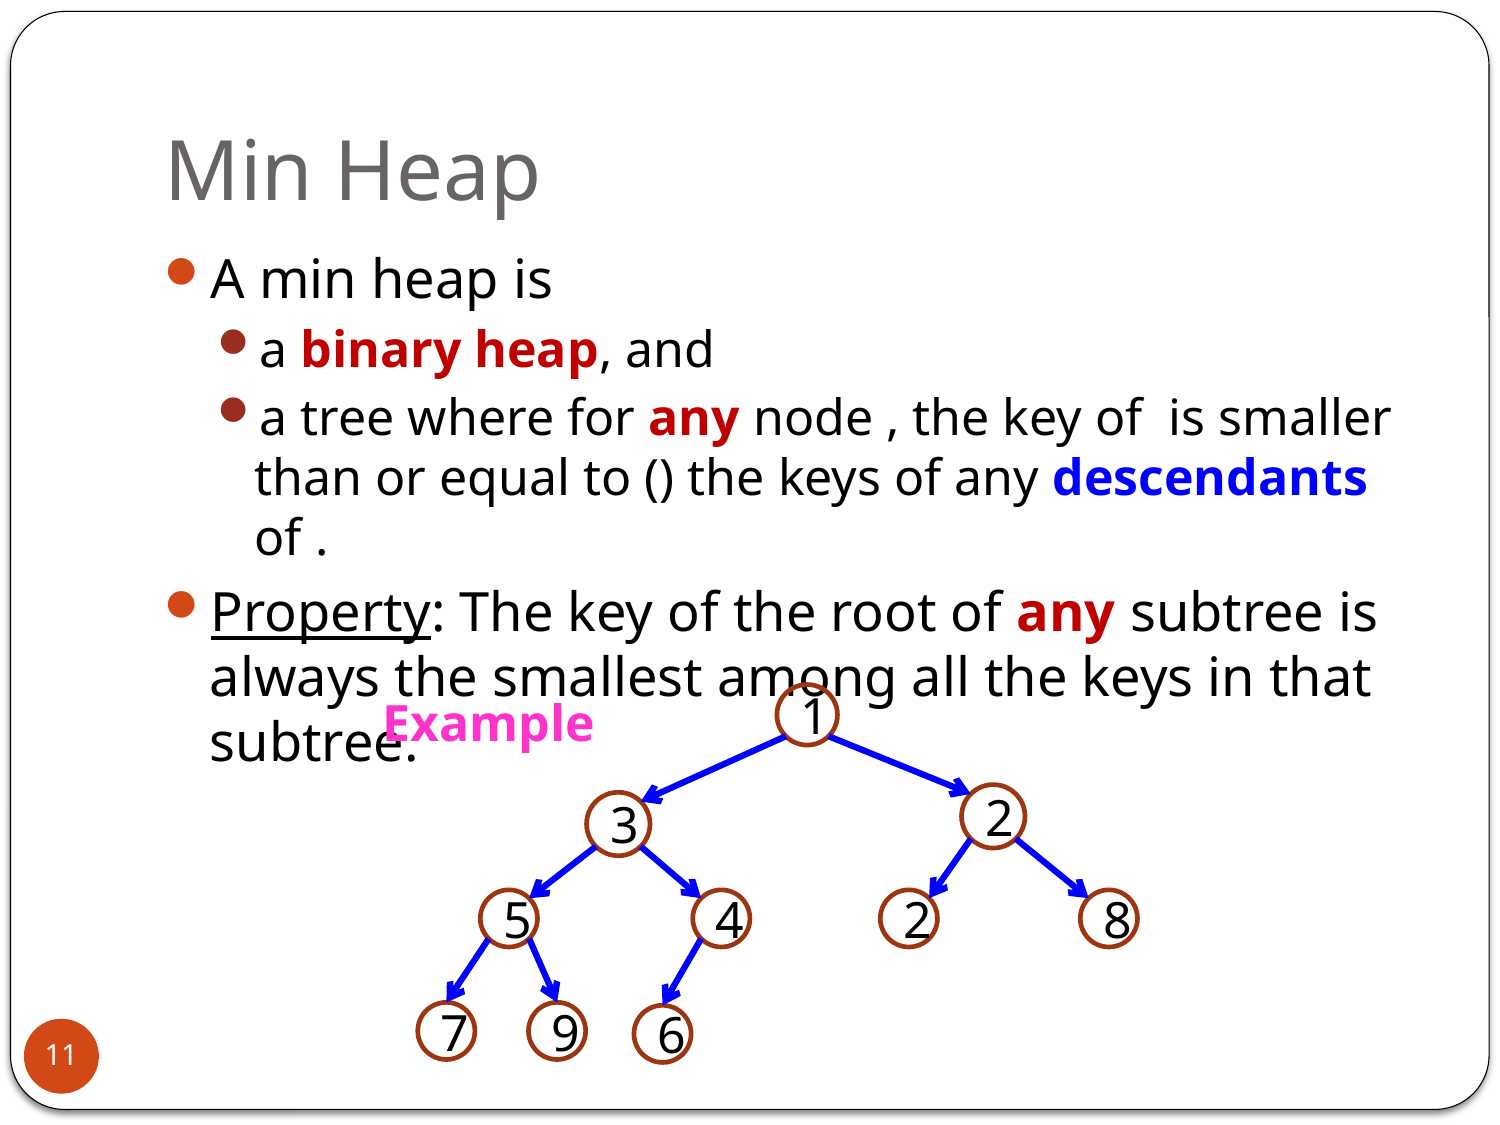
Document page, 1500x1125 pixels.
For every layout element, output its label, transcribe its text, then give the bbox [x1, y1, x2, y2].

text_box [417, 684, 1138, 1063]
slide_number 11 [23, 1018, 99, 1094]
title Min Heap [150, 45, 1425, 233]
text_box Example [367, 684, 414, 760]
